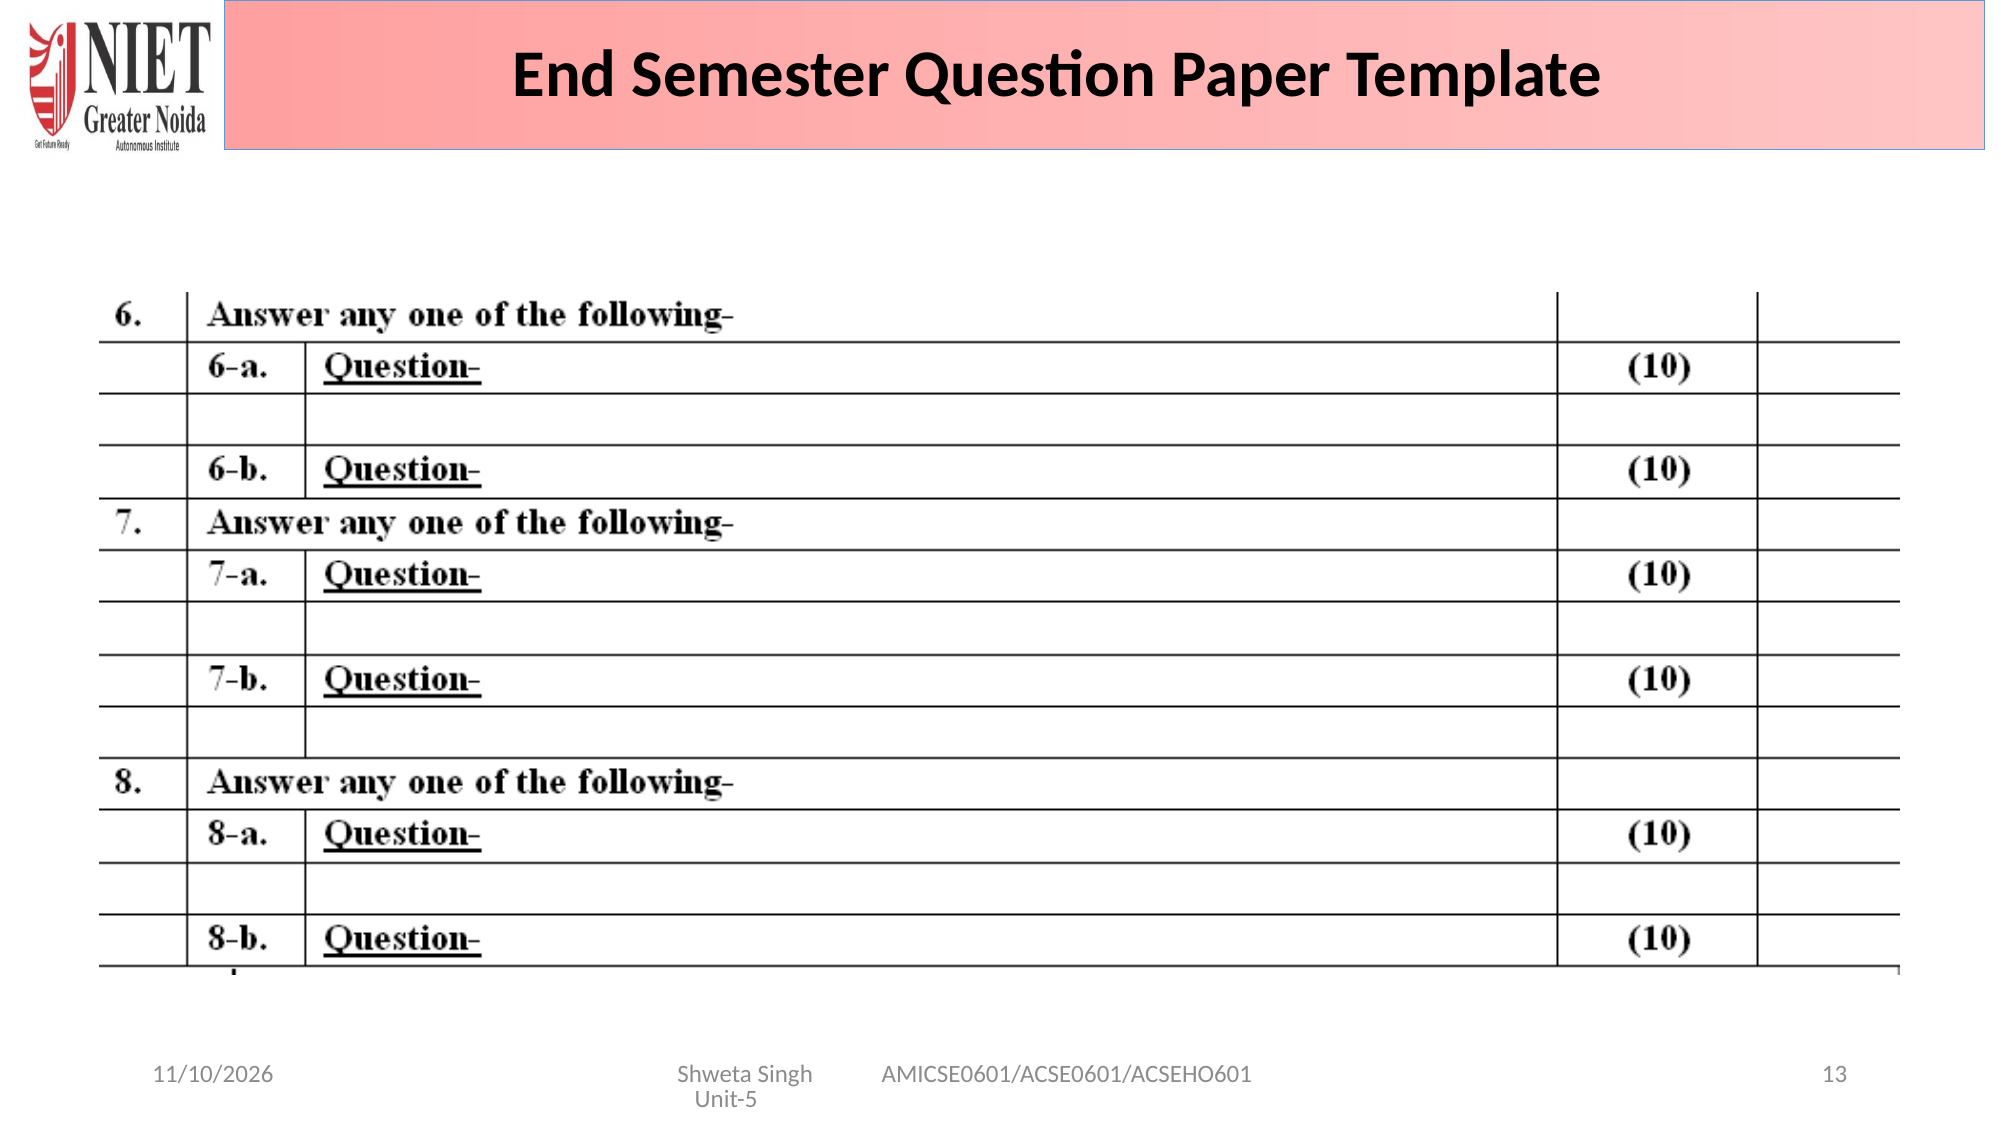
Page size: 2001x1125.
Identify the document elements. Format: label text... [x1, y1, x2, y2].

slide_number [137, 1042, 588, 1103]
picture [15, 0, 225, 182]
picture [99, 292, 1900, 975]
text_box End Semester Question Paper Template [498, 22, 1618, 117]
footer Shweta Singh AMICSE0601/ACSE0601/ACSEHO601 Unit-5 [662, 1042, 1338, 1103]
slide_number 13 [1412, 1042, 1863, 1103]
